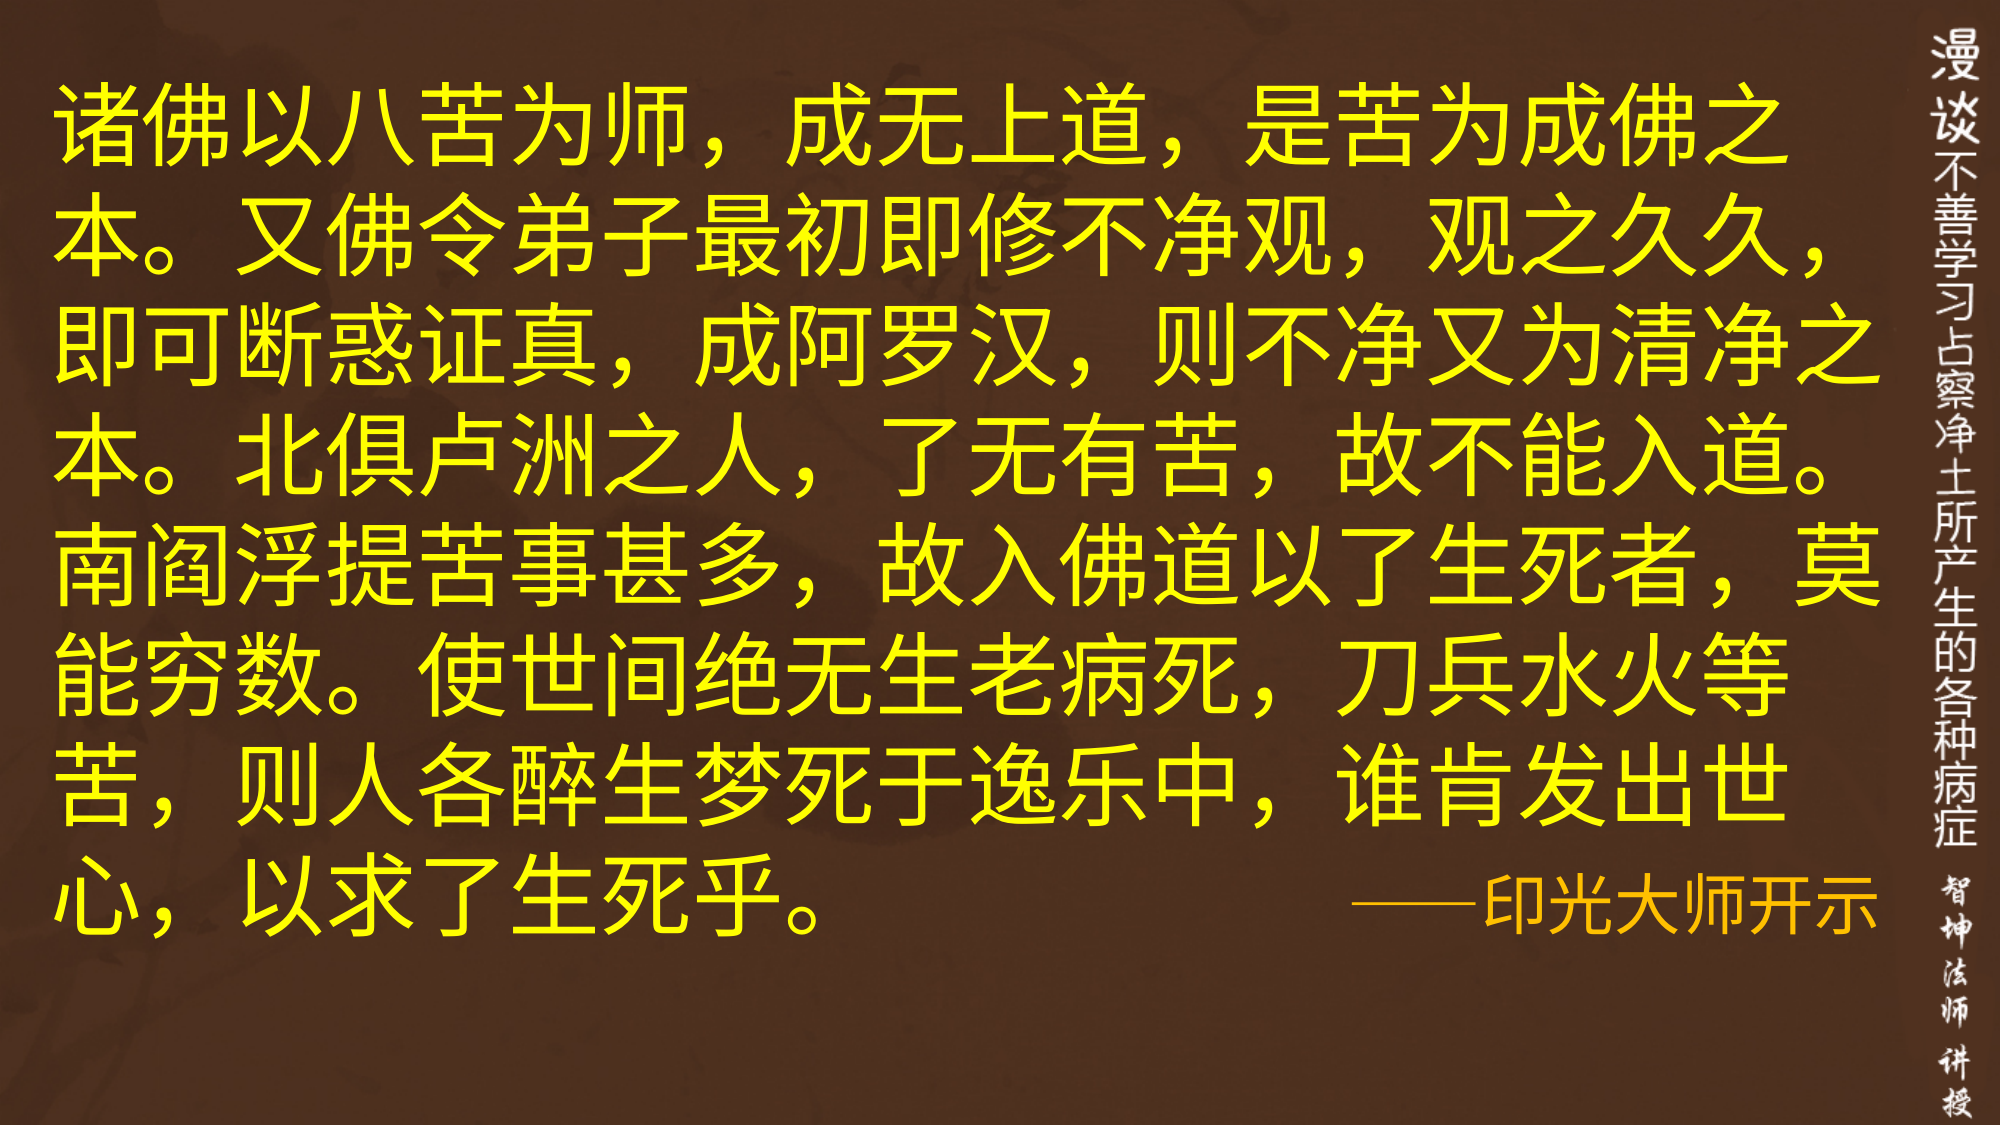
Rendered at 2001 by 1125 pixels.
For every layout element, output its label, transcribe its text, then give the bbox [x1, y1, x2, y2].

picture [0, 0, 2000, 1125]
text_box 诸佛以八苦为师，成无上道，是苦为成佛之本。又佛令弟子最初即修不净观，观之久久，即可断惑证真，成阿罗汉，则不净又为清净之本。北俱卢洲之人，了无有苦，故不能入道。南阎浮提苦事甚多，故入佛道以了生死者，莫能穷数。使世间绝无生老病死，刀兵水火等苦，则人各醉生梦死于逸乐中，谁肯发出世心，以求了生死乎。 ——印光大师开示 [35, 60, 1921, 956]
